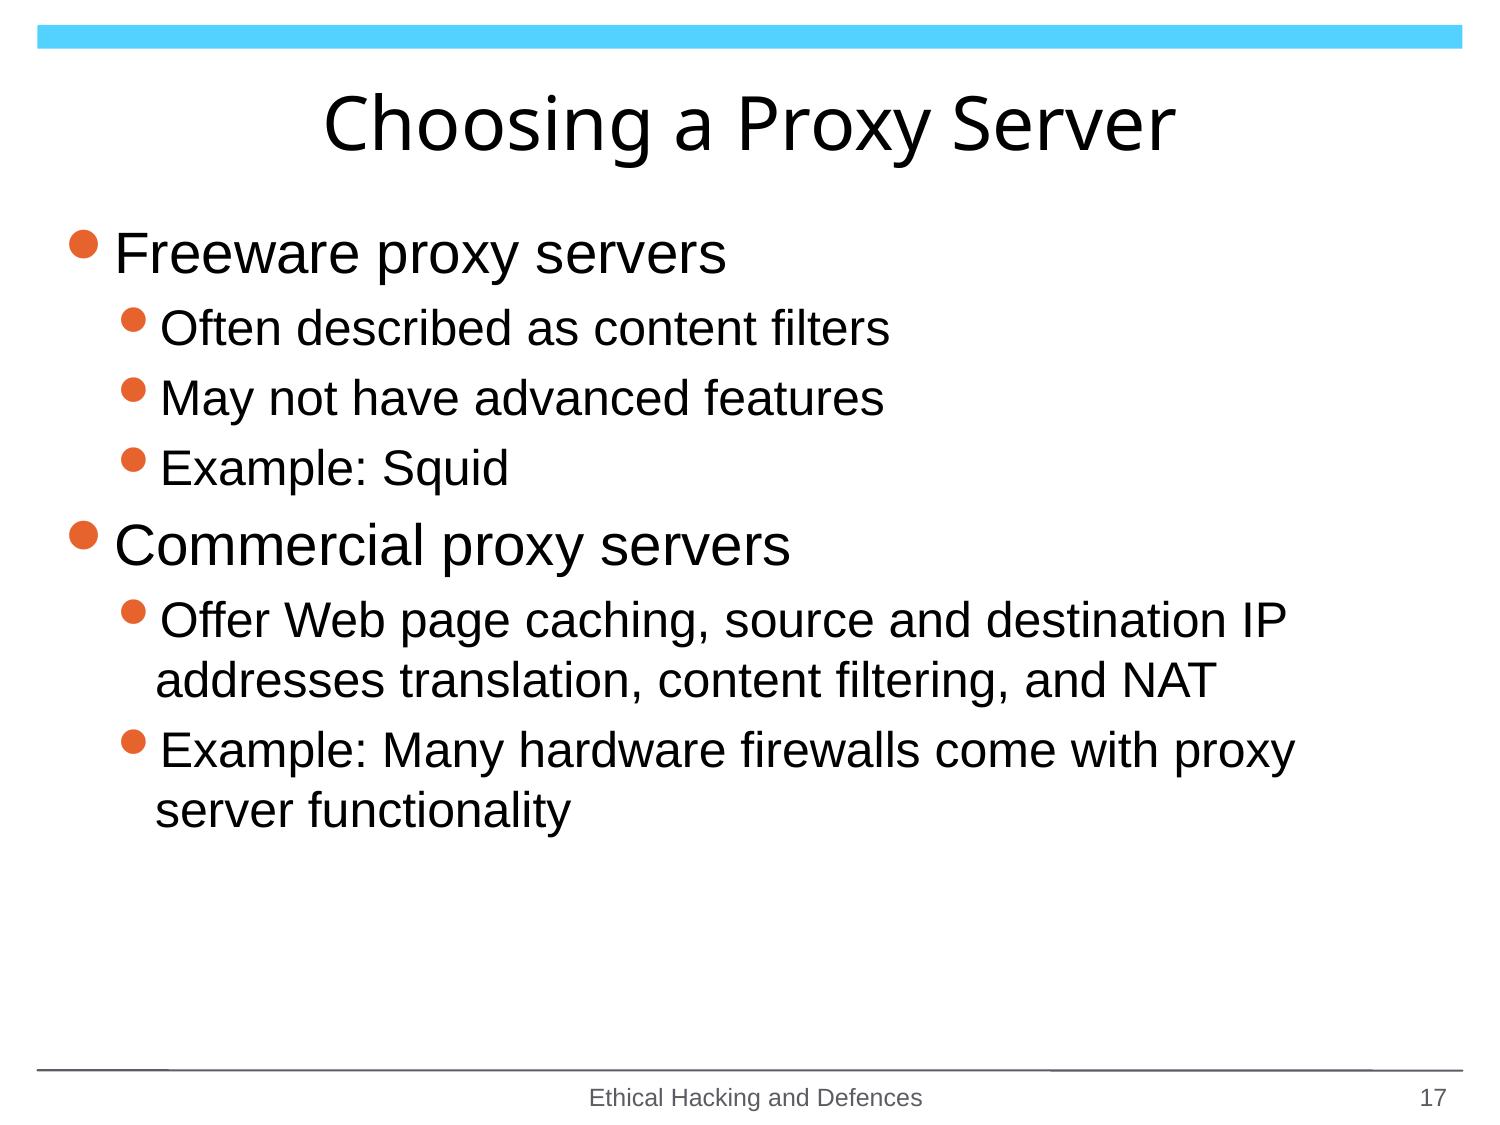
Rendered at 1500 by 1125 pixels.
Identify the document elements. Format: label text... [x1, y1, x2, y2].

list Freeware proxy servers Often described as content filters May not have advanced features Example: Squid Commercial proxy servers Offer Web page caching, source and destination IP addresses translation, content filtering, and NAT Example: Many hardware firewalls come with proxy server functionality [50, 208, 1450, 1050]
footer Ethical Hacking and Defences [474, 1069, 1038, 1123]
slide_number 17 [1112, 1069, 1463, 1123]
title Choosing a Proxy Server [50, 45, 1450, 197]
